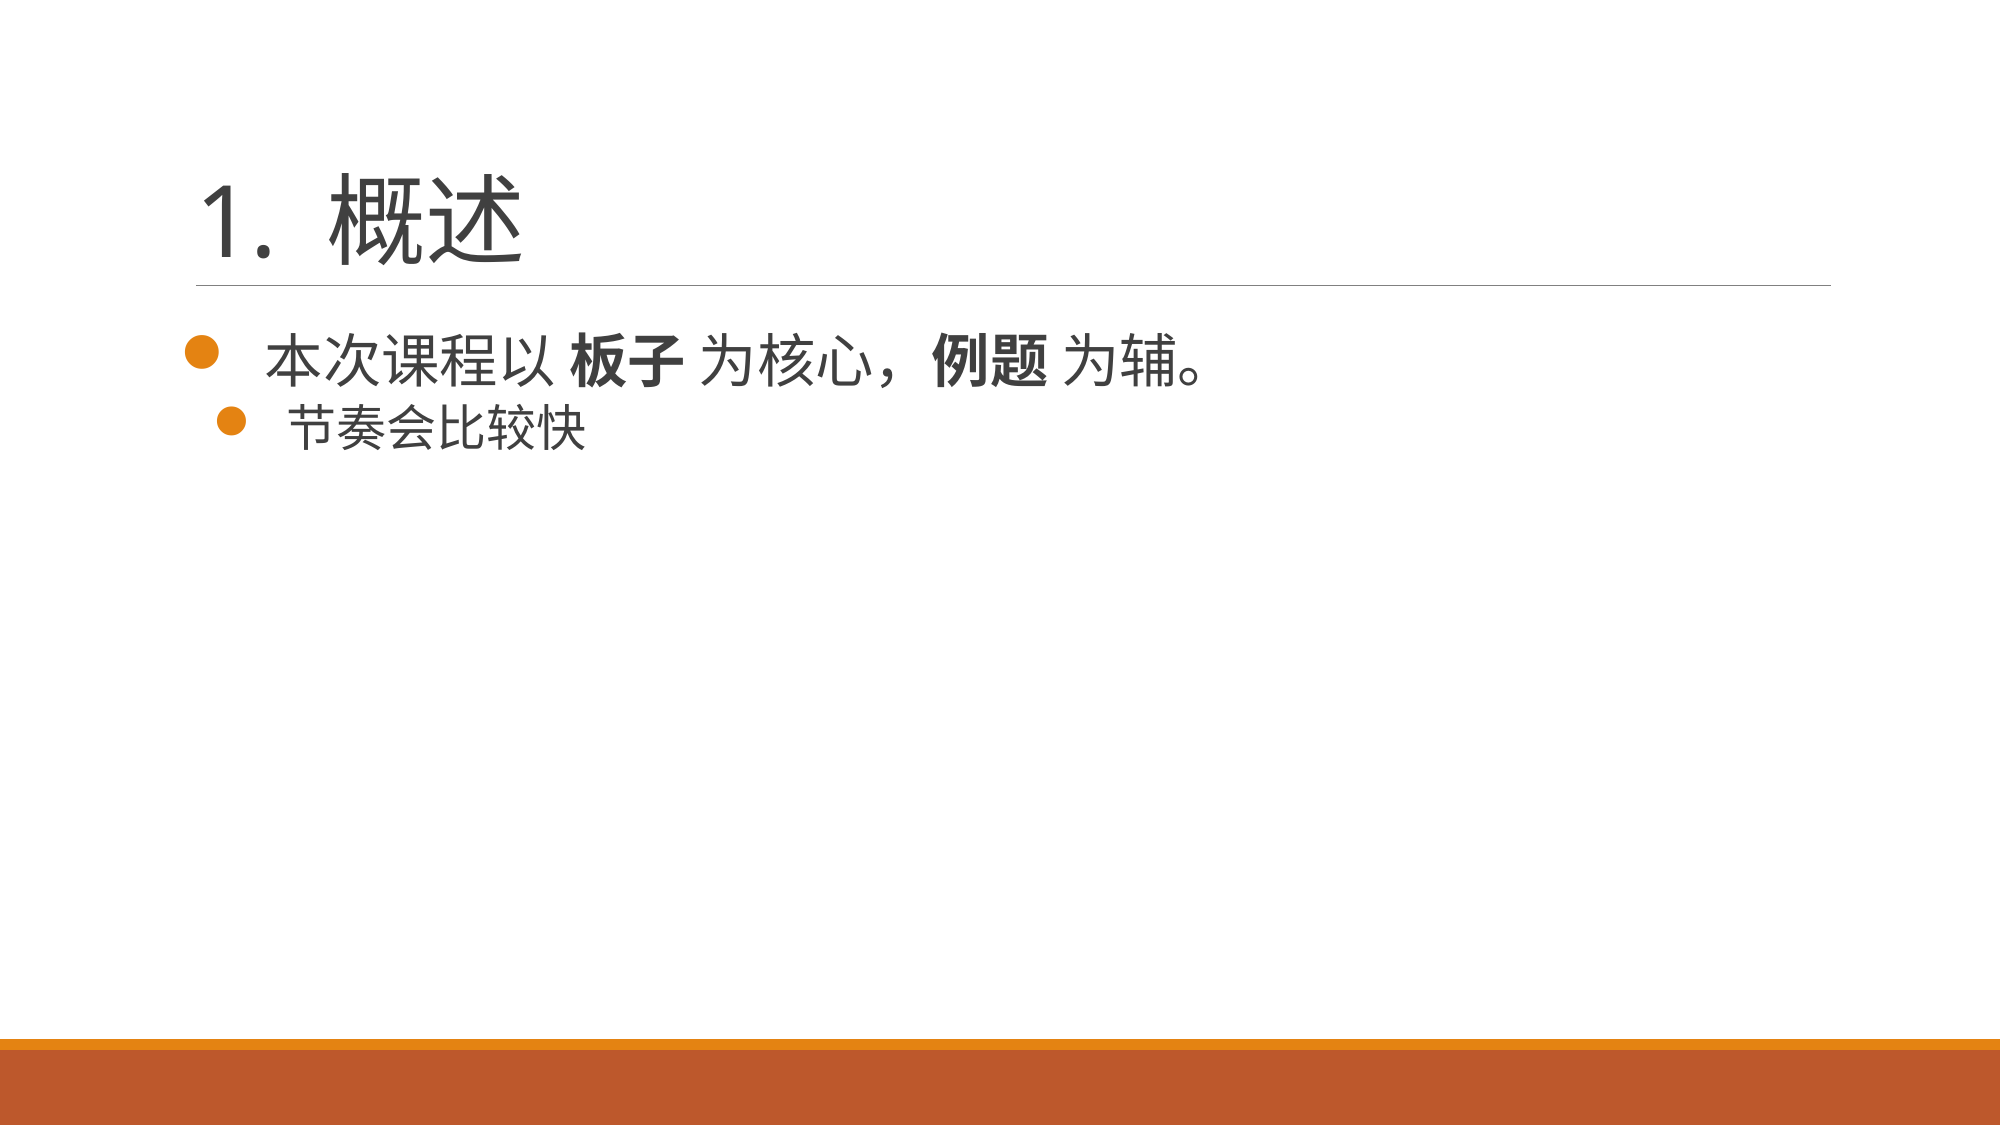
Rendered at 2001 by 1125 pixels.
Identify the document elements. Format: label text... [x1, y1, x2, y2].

list 本次课程以 板子 为核心，例题 为辅。 节奏会比较快 [180, 324, 1830, 985]
title 1. 概述 [180, 47, 1830, 285]
